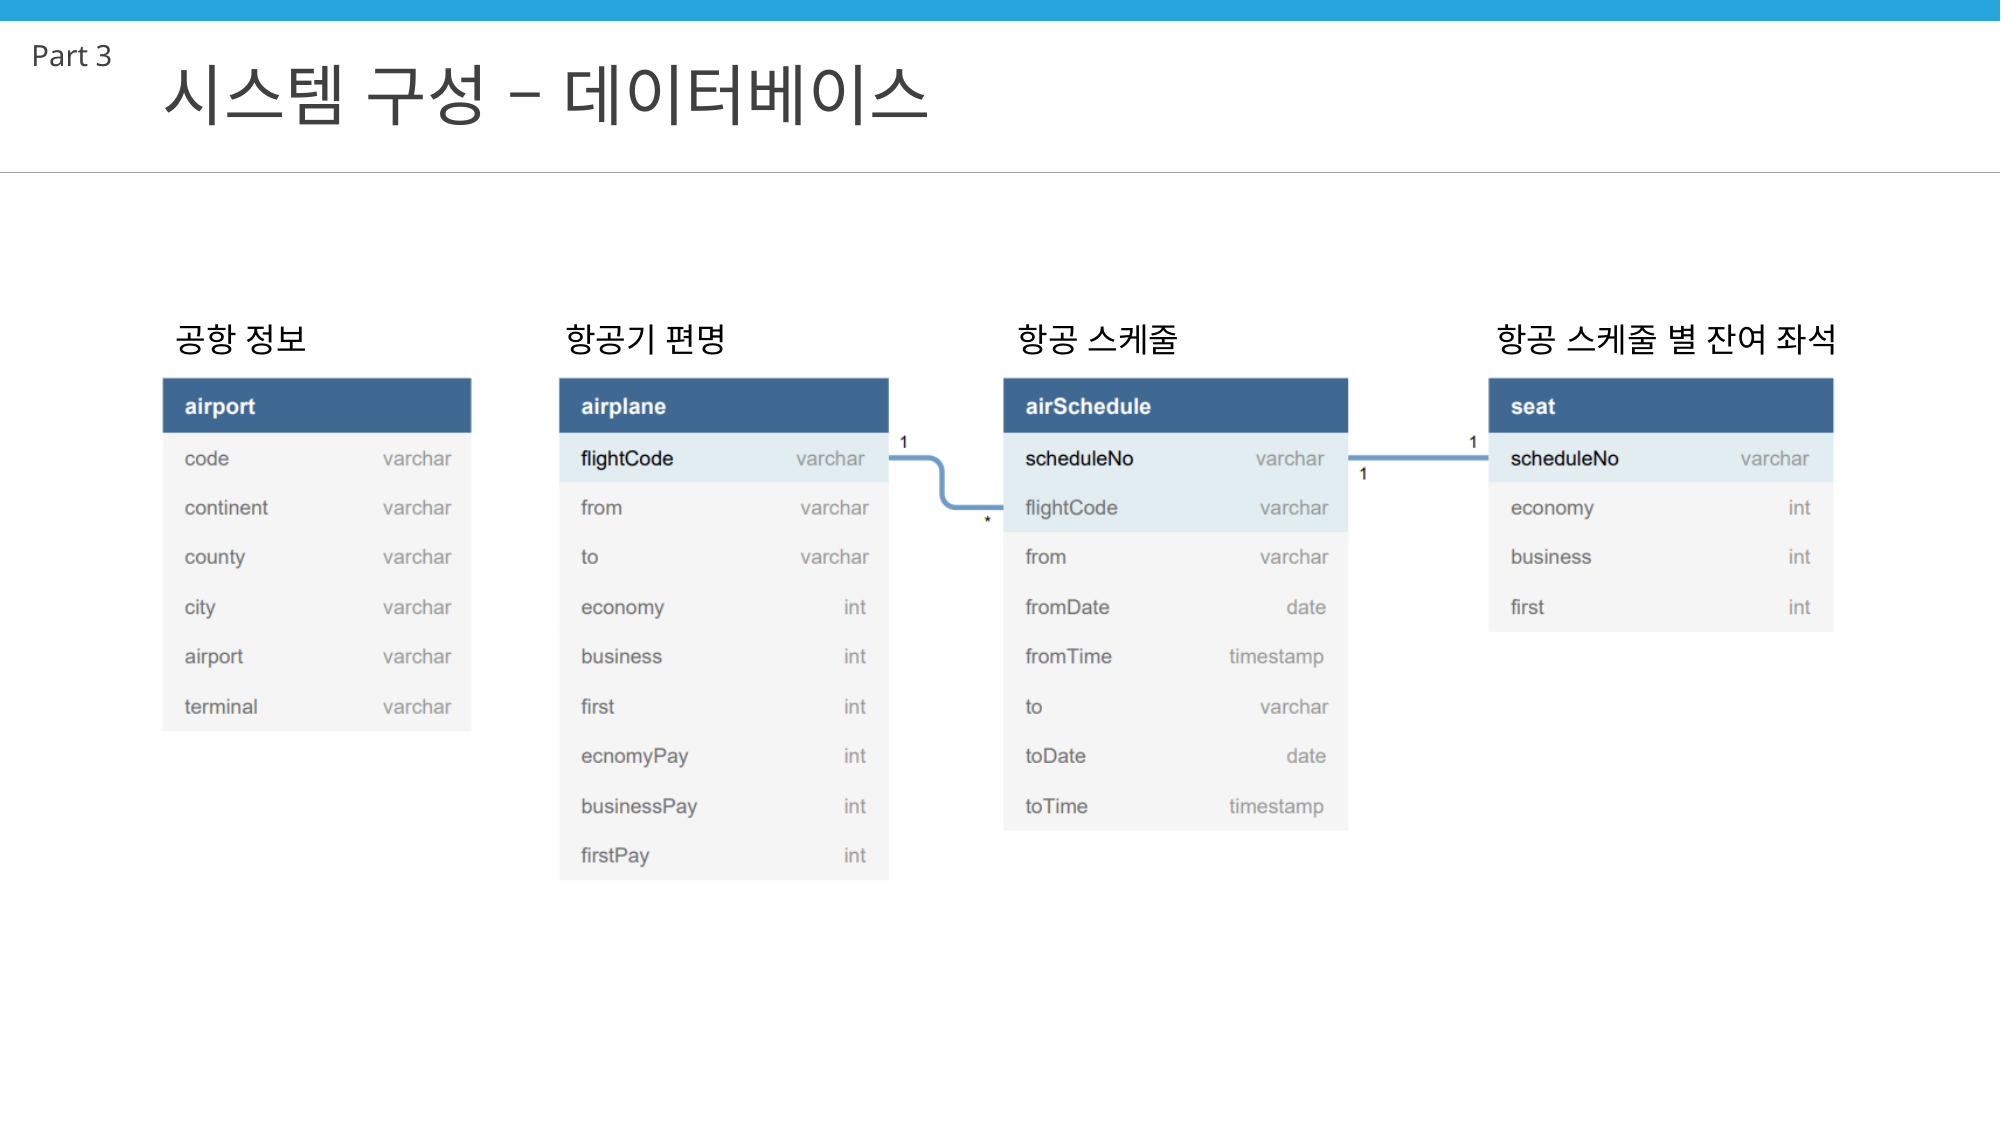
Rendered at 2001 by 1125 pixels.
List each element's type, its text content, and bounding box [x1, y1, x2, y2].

picture [147, 366, 1853, 900]
text_box 항공기 편명 [550, 311, 743, 366]
text_box 시스템 구성 – 데이터베이스 [148, 46, 947, 142]
text_box 공항 정보 [160, 311, 322, 366]
text_box 항공 스케줄 [1002, 311, 1195, 366]
text_box [0, 0, 2000, 22]
text_box 항공 스케줄 별 잔여 좌석 [1481, 311, 1854, 366]
text_box Part 3 [16, 29, 300, 80]
